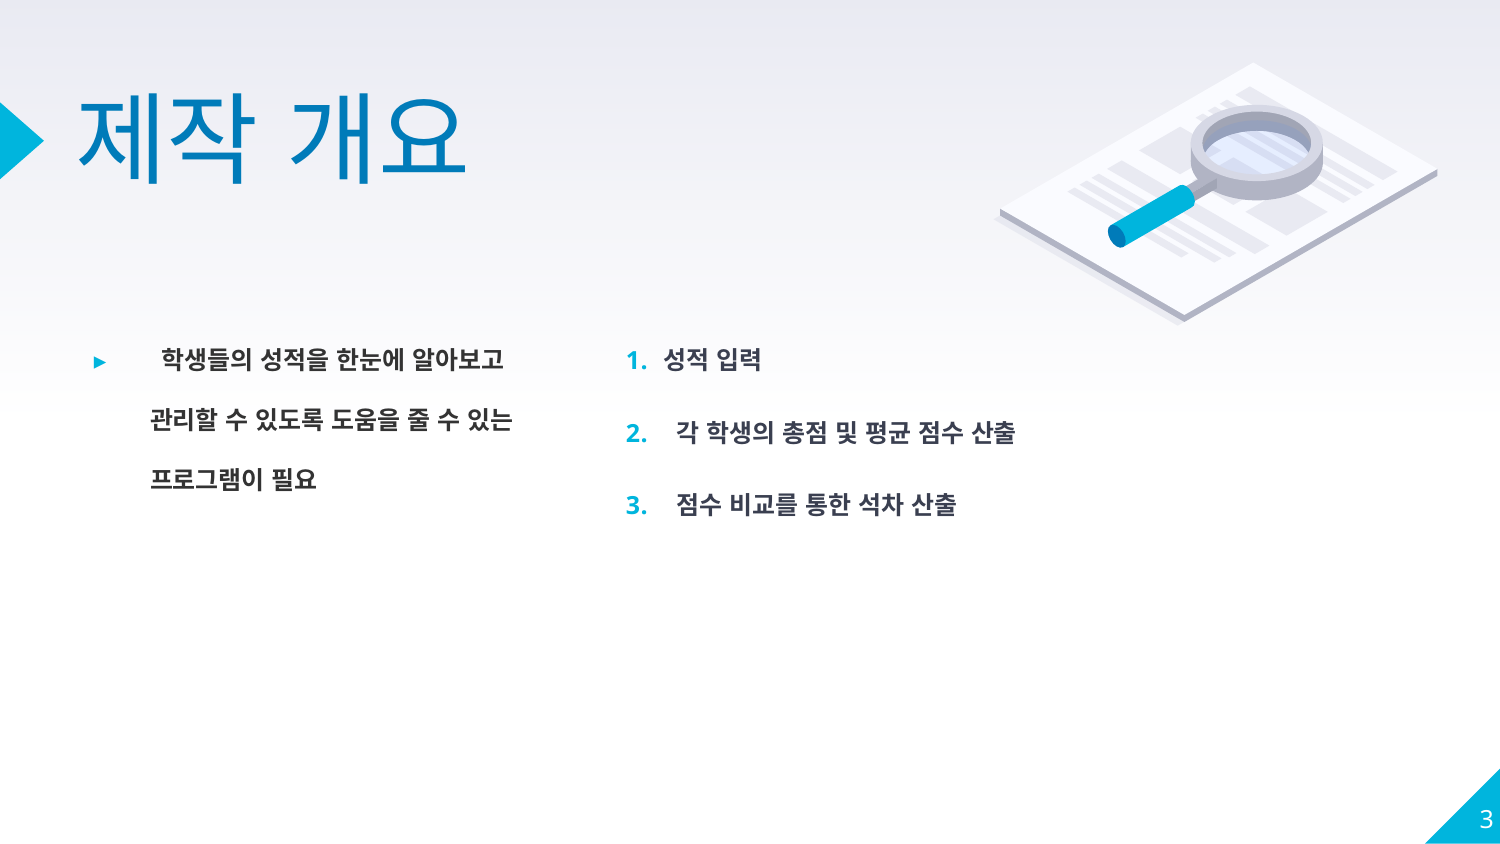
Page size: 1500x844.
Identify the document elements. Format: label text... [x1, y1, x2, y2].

list 성적 입력 각 학생의 총점 및 평균 점수 산출 점수 비교를 통한 석차 산출 [625, 314, 1126, 664]
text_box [993, 62, 1438, 326]
list 학생들의 성적을 한눈에 알아보고 관리할 수 있도록 도움을 줄 수 있는 프로그램이 필요 [75, 314, 575, 664]
title 제작 개요 [75, 99, 988, 277]
slide_number 3 [1418, 760, 1494, 838]
